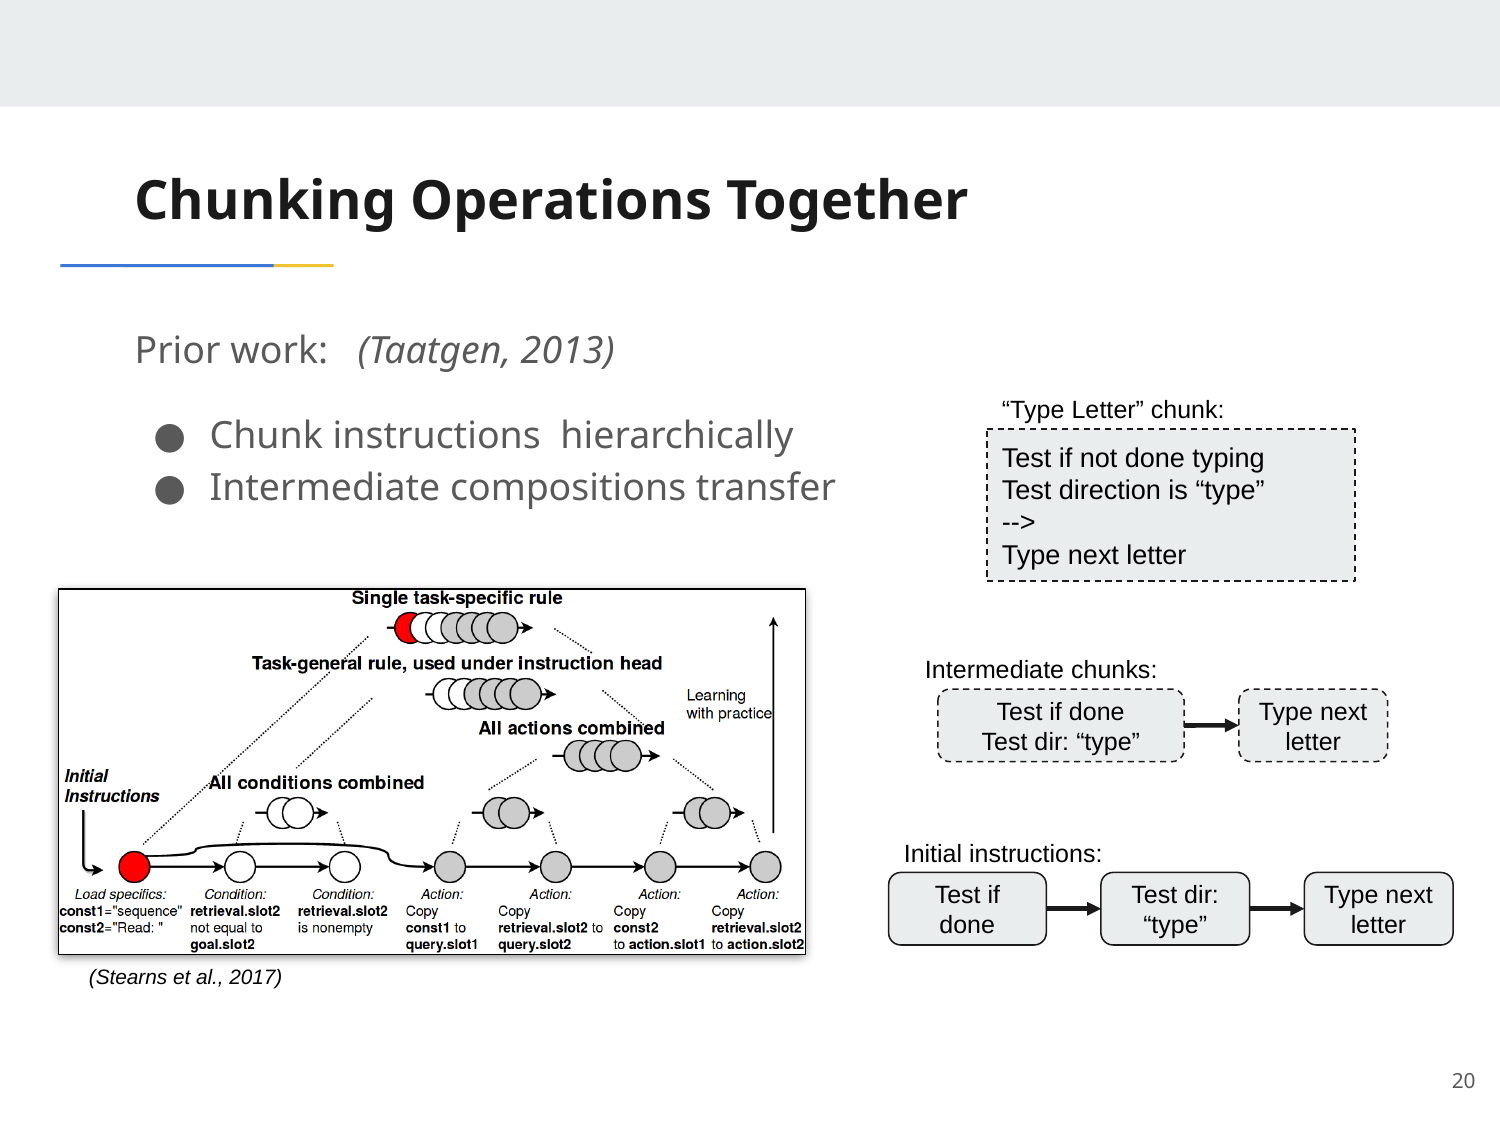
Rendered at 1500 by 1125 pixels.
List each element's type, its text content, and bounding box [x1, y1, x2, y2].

text_box Type next letter [1238, 689, 1388, 762]
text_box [888, 872, 1454, 946]
slide_number ‹#› [1400, 1038, 1491, 1125]
title Chunking Operations Together [119, 150, 1381, 268]
list Prior work: (Taatgen, 2013) Chunk instructions hierarchically Intermediate compositions transfer [119, 304, 866, 571]
text_box Intermediate chunks: [910, 648, 1212, 690]
text_box Initial instructions: [888, 831, 1191, 871]
text_box Test if done Test dir: “type” [937, 690, 1185, 762]
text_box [58, 589, 805, 992]
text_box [986, 388, 1356, 581]
